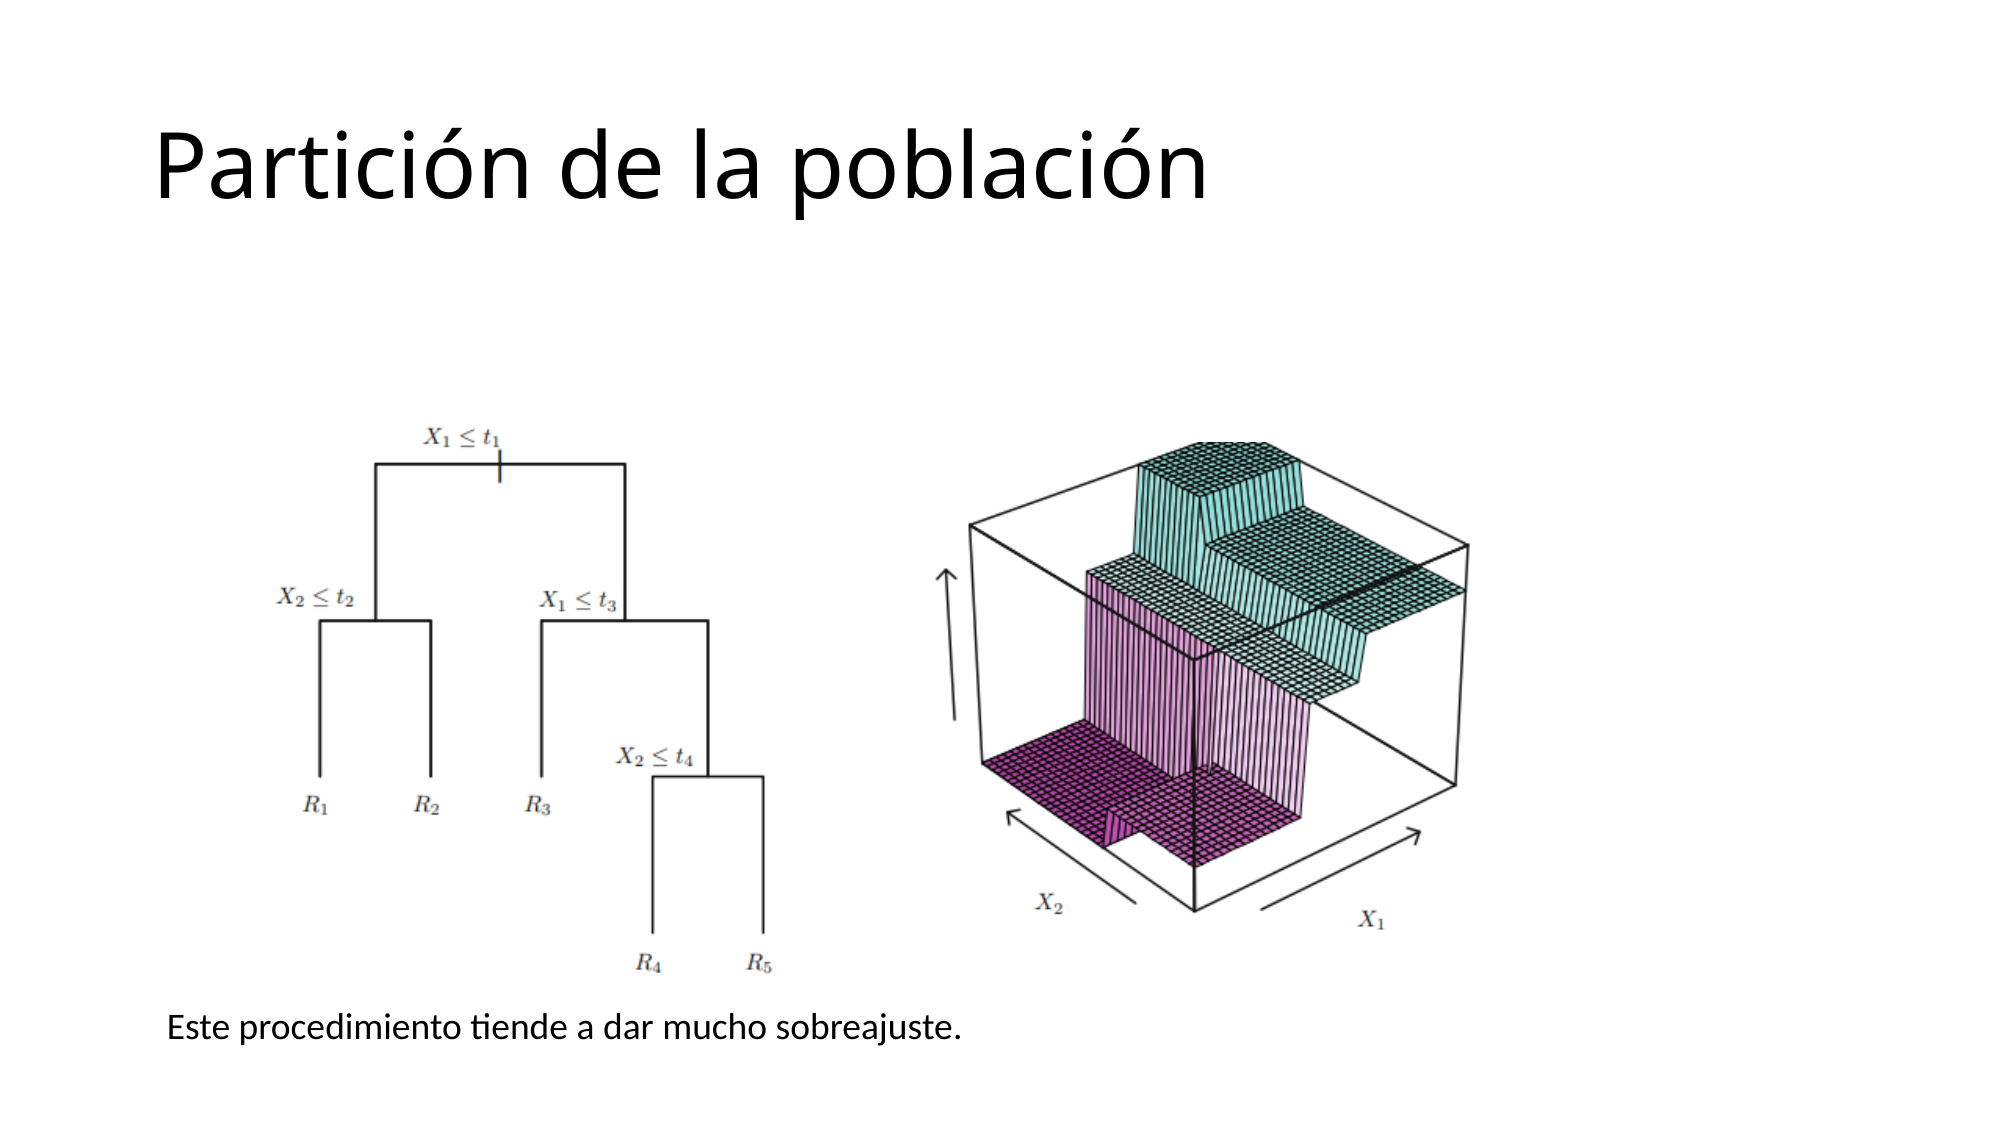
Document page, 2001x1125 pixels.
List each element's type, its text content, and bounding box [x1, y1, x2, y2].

picture [889, 442, 1484, 944]
text_box Este procedimiento tiende a dar mucho sobreajuste. [152, 994, 1108, 1055]
title Partición de la población [137, 59, 1863, 278]
picture [229, 391, 832, 995]
